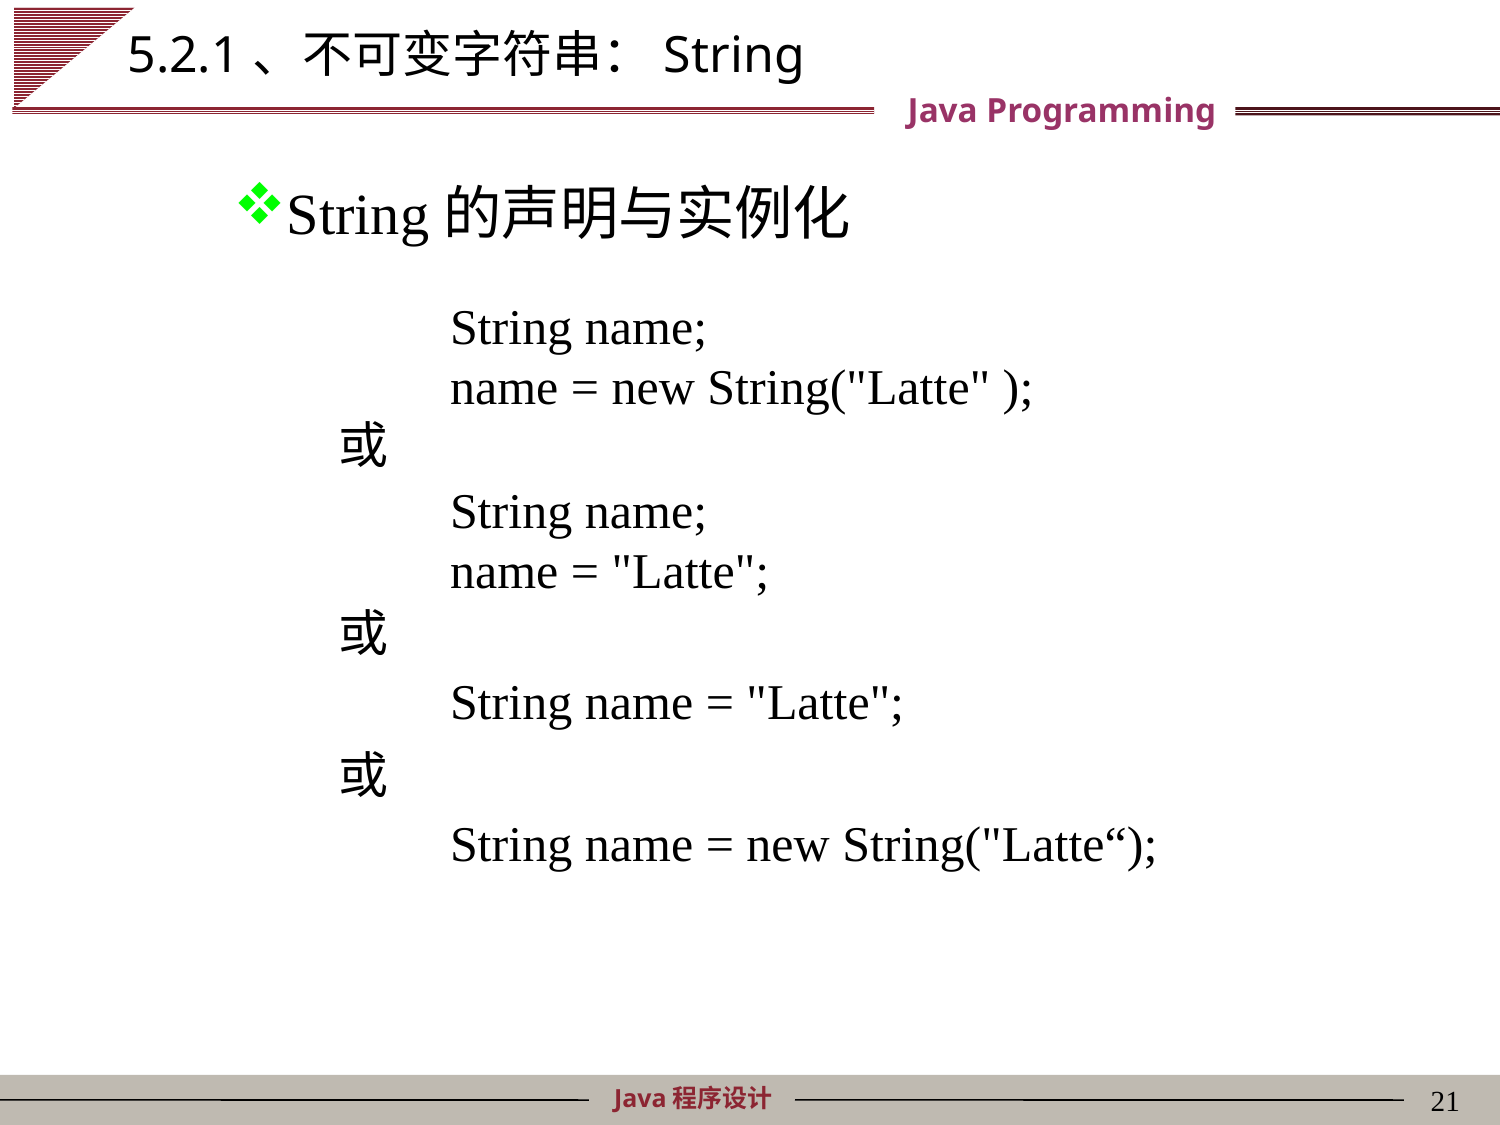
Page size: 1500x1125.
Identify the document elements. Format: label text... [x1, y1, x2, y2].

text_box String name = "Latte"; [391, 666, 1203, 733]
title 5.2.1、不可变字符串：String [112, 14, 1388, 90]
text_box 或 [279, 604, 1091, 659]
text_box 或 [279, 416, 1091, 471]
text_box 或 [279, 746, 1091, 801]
text_box String name; name = new String("Latte" ); [391, 294, 1203, 416]
text_box String name = new String("Latte“); [391, 807, 1203, 875]
text_box String的声明与实例化 [218, 168, 1025, 254]
text_box String name; name = "Latte"; [391, 478, 1203, 599]
